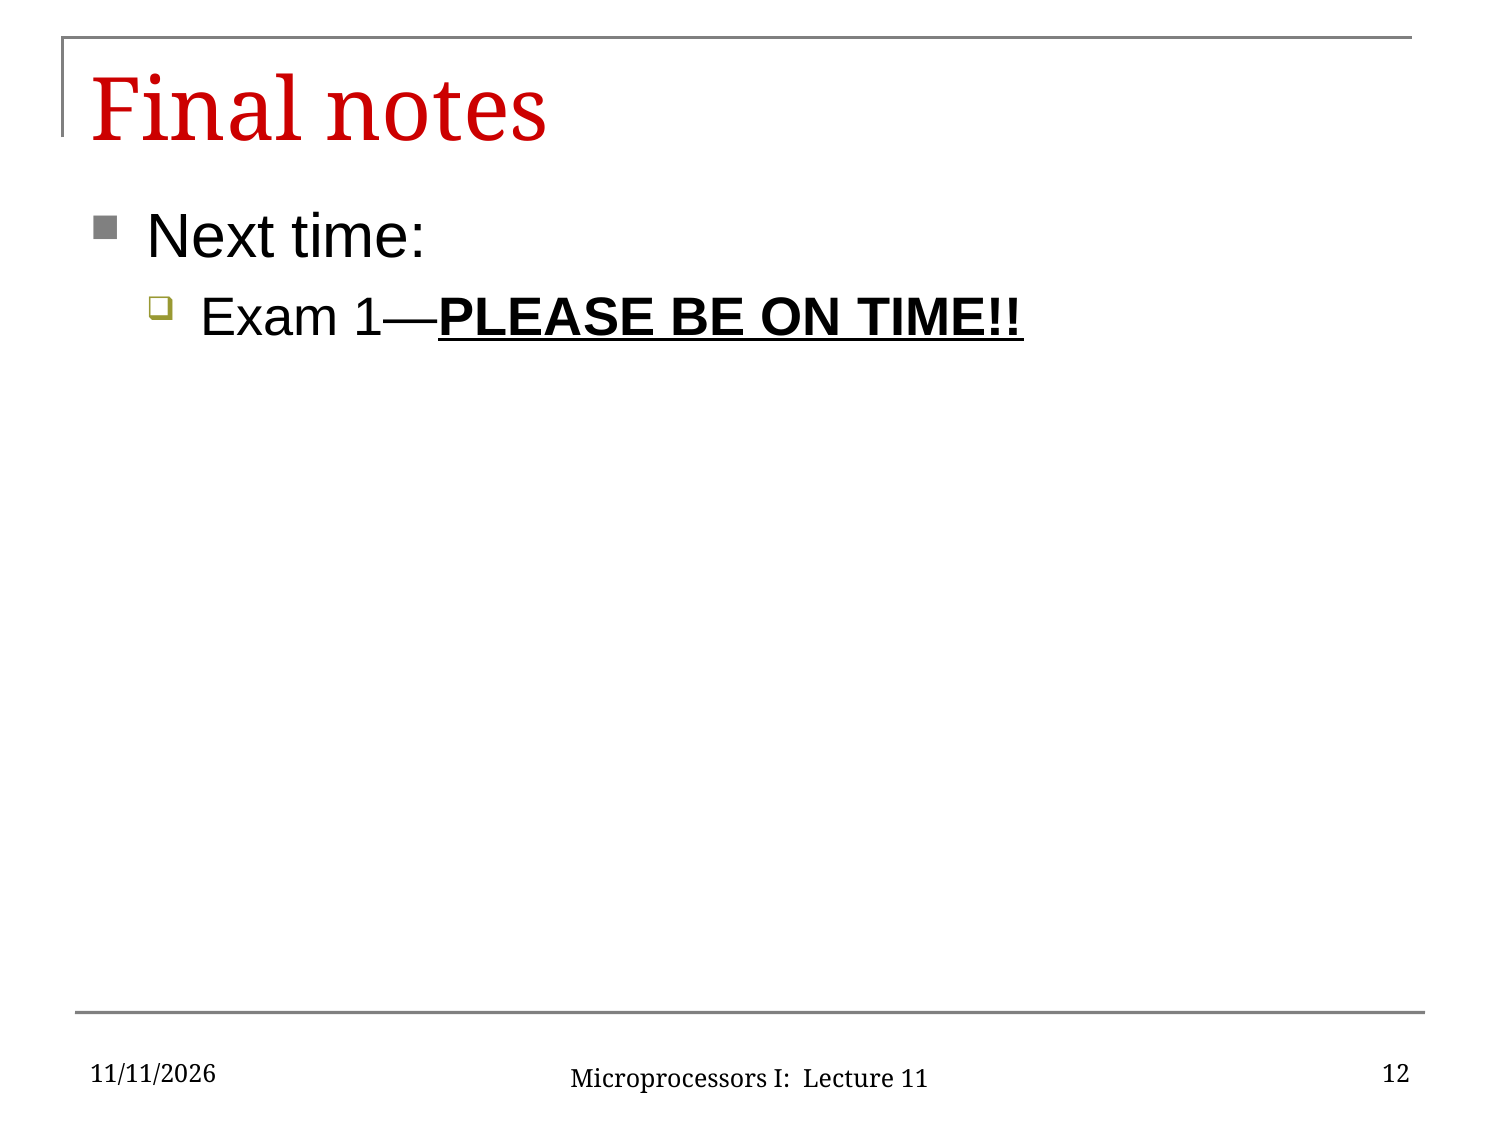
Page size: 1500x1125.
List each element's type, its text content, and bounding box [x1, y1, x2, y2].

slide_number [74, 1023, 426, 1100]
footer Microprocessors I: Lecture 11 [512, 1024, 988, 1101]
list Next time: Exam 1—PLEASE BE ON TIME!! [75, 187, 1425, 1006]
slide_number 12 [1074, 1023, 1426, 1100]
title Final notes [75, 45, 1425, 163]
